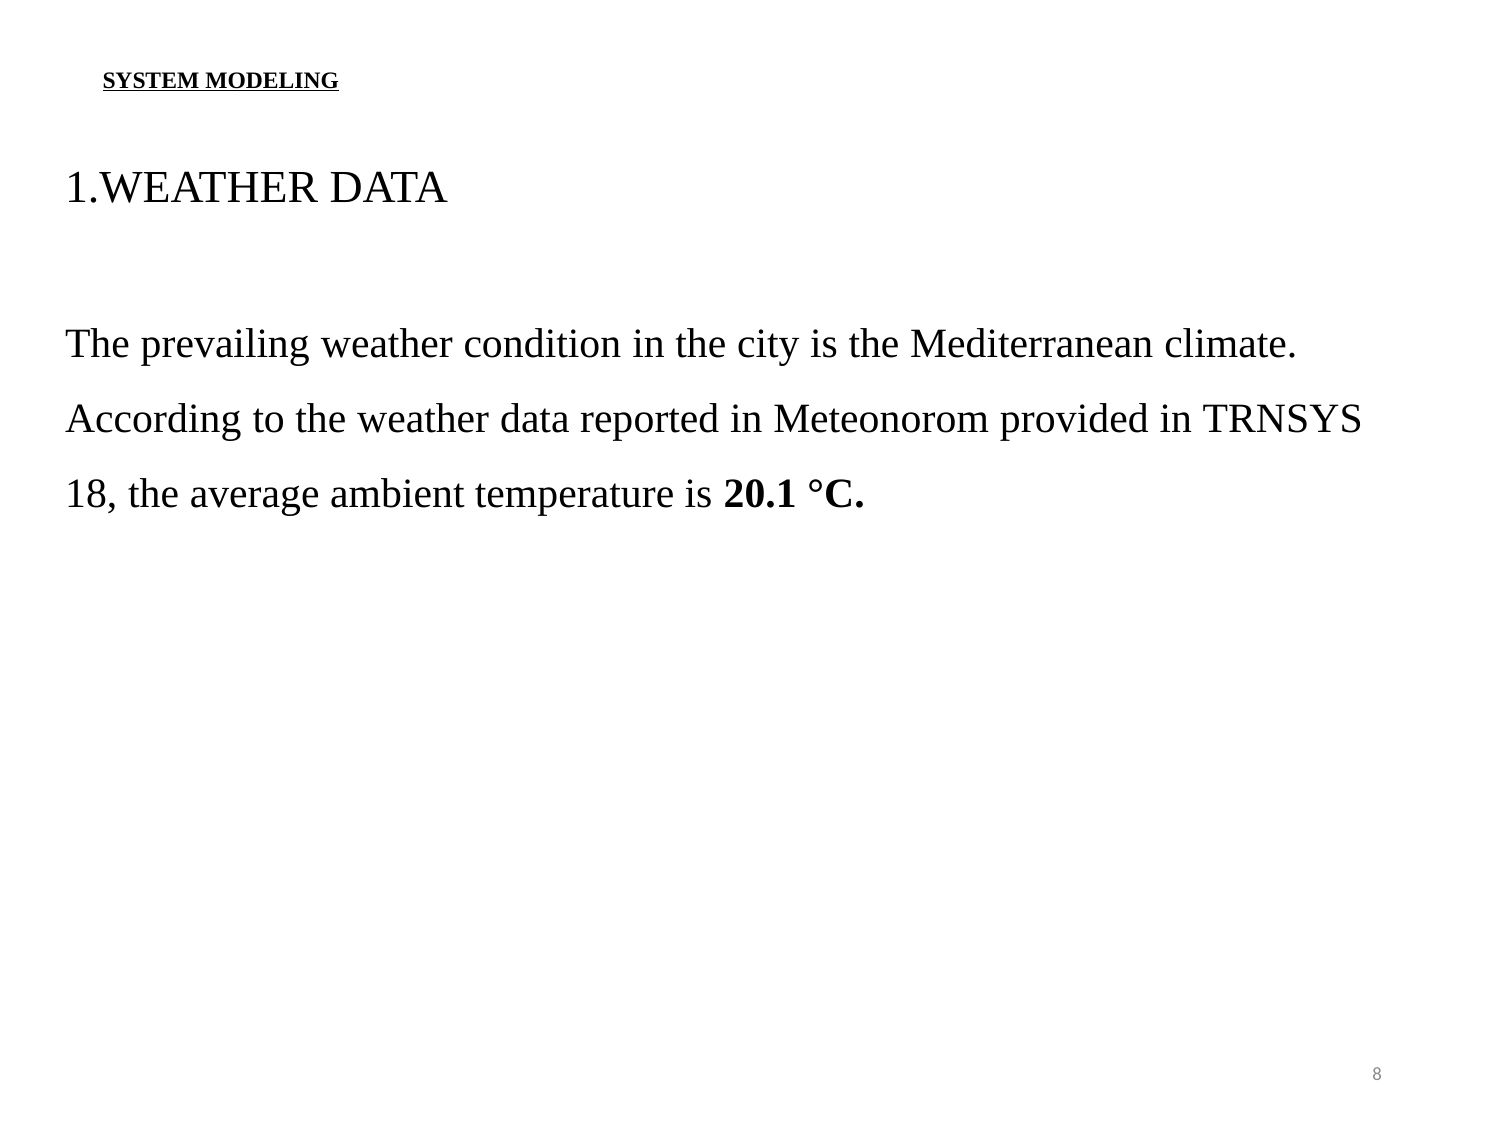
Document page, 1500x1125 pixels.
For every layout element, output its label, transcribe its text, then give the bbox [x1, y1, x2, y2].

slide_number 8 [1059, 1042, 1397, 1103]
title SYSTEM MODELING [87, 59, 1397, 138]
list 1.WEATHER DATA The prevailing weather condition in the city is the Mediterranean climate. According to the weather data reported in Meteonorom provided in TRNSYS 18, the average ambient temperature is 20.1 °C. [50, 87, 1382, 1075]
